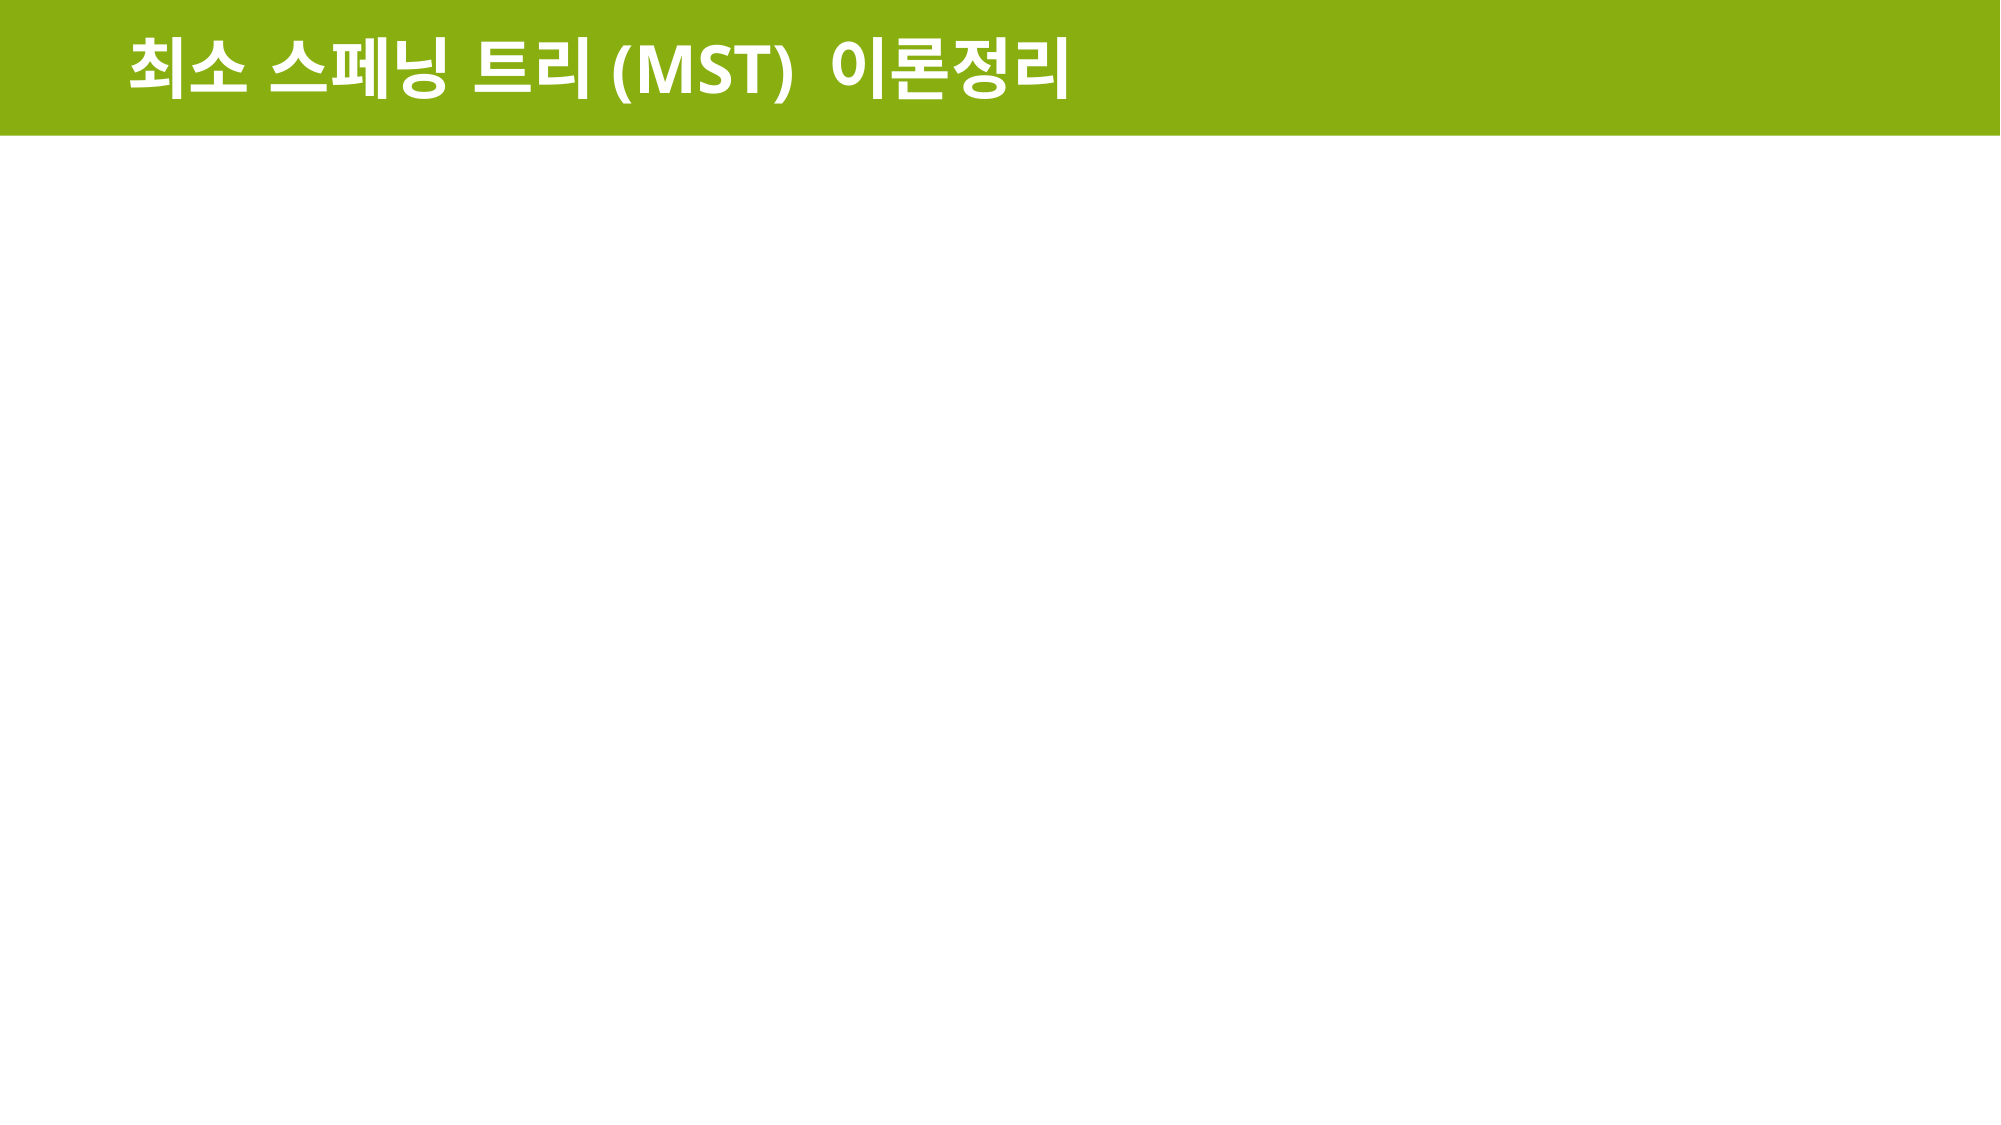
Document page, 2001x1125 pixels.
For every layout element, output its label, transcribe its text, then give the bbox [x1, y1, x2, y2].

text_box [0, 0, 2000, 137]
text_box 최소 스페닝 트리(MST) 이론정리 [112, 19, 1888, 115]
